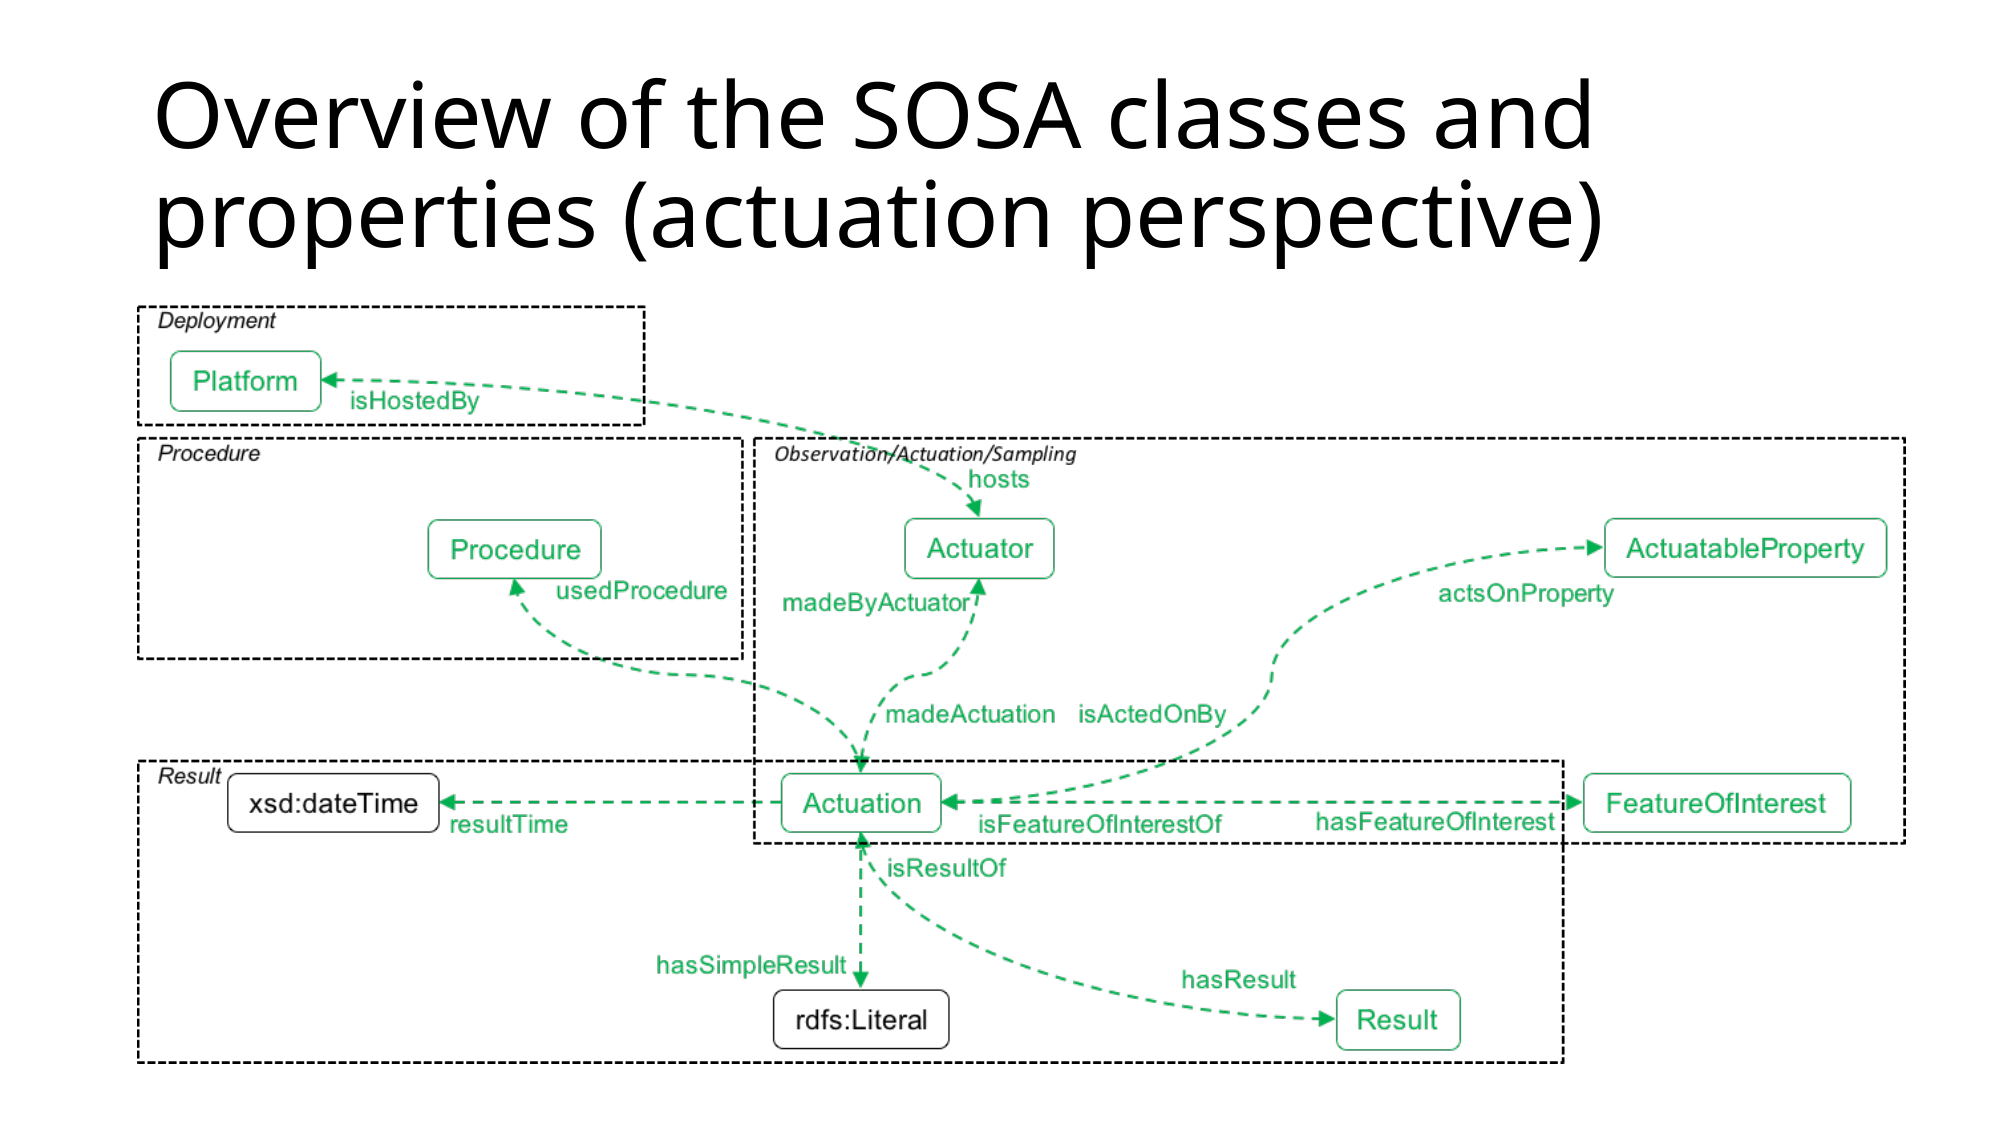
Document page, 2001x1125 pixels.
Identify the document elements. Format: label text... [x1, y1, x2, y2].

title Overview of the SOSA classes and properties (actuation perspective) [137, 59, 1863, 278]
picture [137, 299, 1906, 1064]
